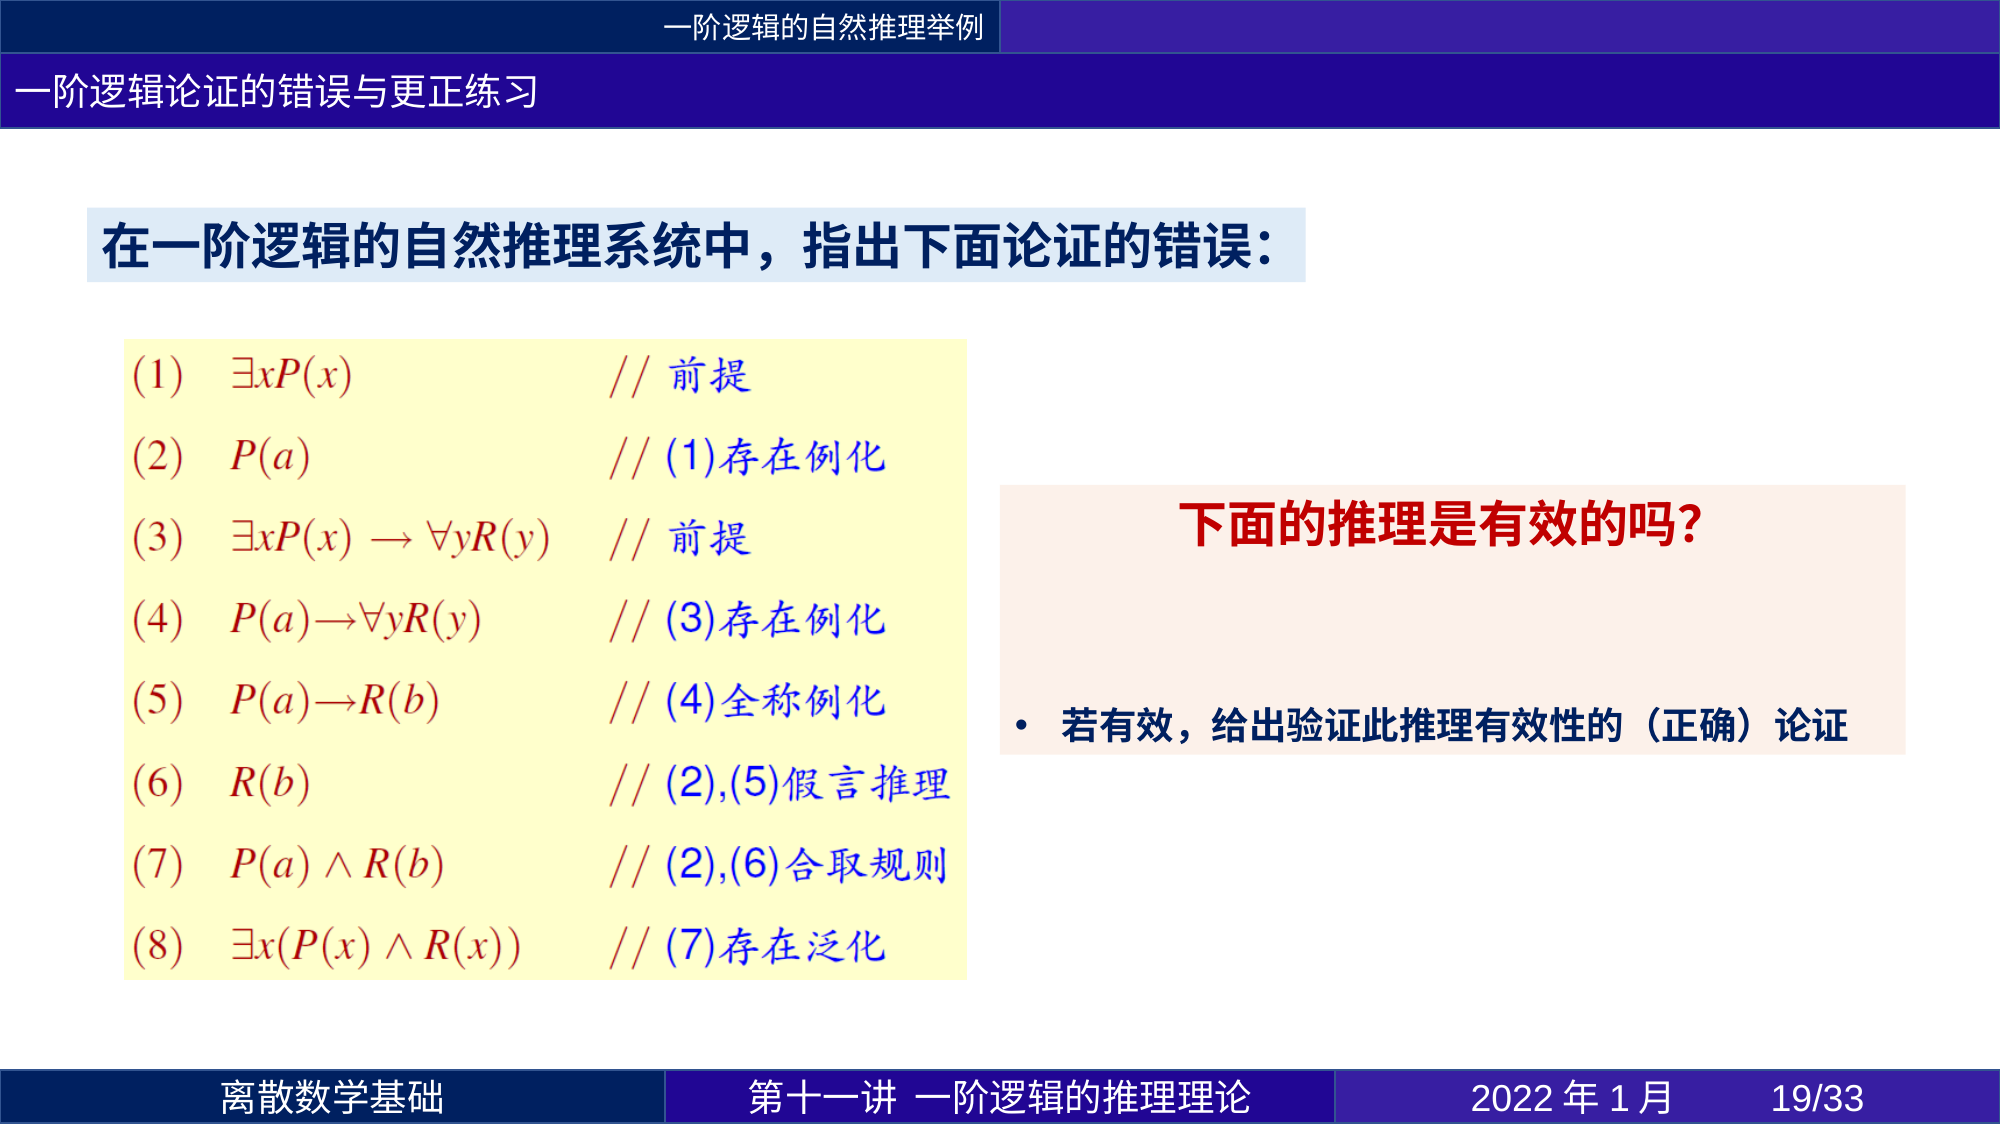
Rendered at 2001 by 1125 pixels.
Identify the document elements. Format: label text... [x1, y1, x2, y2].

text_box 一阶逻辑论证的错误与更正练习 [0, 52, 2000, 129]
text_box 一阶逻辑的自然推理举例 [0, 0, 999, 52]
text_box [999, 0, 2000, 52]
text_box 离散数学基础 [0, 1069, 664, 1124]
text_box 2022年1月 19/33 [1334, 1069, 2000, 1124]
text_box 在一阶逻辑的自然推理系统中，指出下面论证的错误： [87, 207, 1306, 283]
picture [124, 339, 967, 980]
text_box 第十一讲 一阶逻辑的推理理论 [664, 1069, 1334, 1124]
